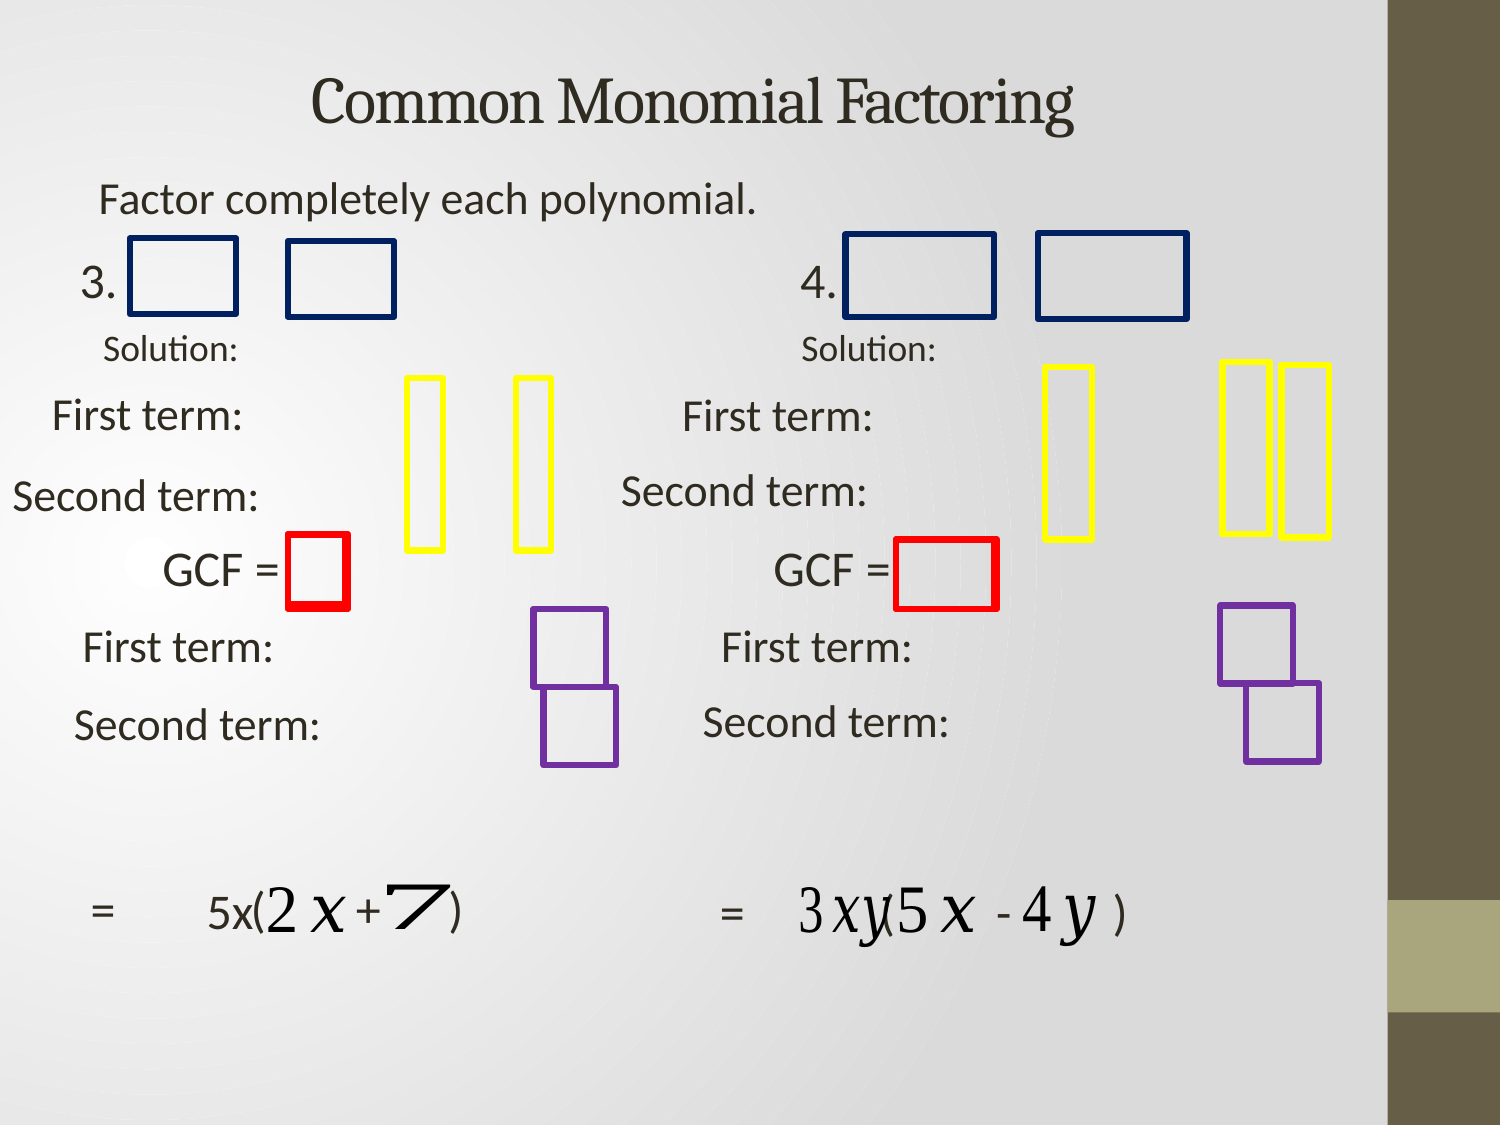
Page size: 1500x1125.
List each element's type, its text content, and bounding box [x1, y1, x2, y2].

list Factor completely each polynomial. [64, 160, 1315, 232]
text_box = ( - ) [705, 872, 1143, 1008]
text_box [1220, 360, 1272, 536]
text_box [405, 376, 445, 553]
text_box [1218, 603, 1295, 686]
text_box = ( + ) [75, 869, 514, 1005]
text_box [1043, 365, 1094, 542]
text_box [541, 685, 618, 767]
text_box [128, 236, 238, 316]
text_box Solution: [88, 316, 278, 377]
text_box [286, 532, 350, 611]
title Common Monomial Factoring [75, 45, 1325, 149]
text_box 5x [182, 872, 278, 948]
text_box [1244, 681, 1321, 764]
text_box [843, 232, 996, 319]
text_box [1036, 231, 1189, 321]
text_box [1279, 363, 1331, 540]
text_box [286, 239, 396, 319]
text_box [531, 607, 608, 689]
text_box [894, 537, 999, 611]
text_box Solution: [786, 316, 976, 377]
text_box [514, 376, 553, 553]
